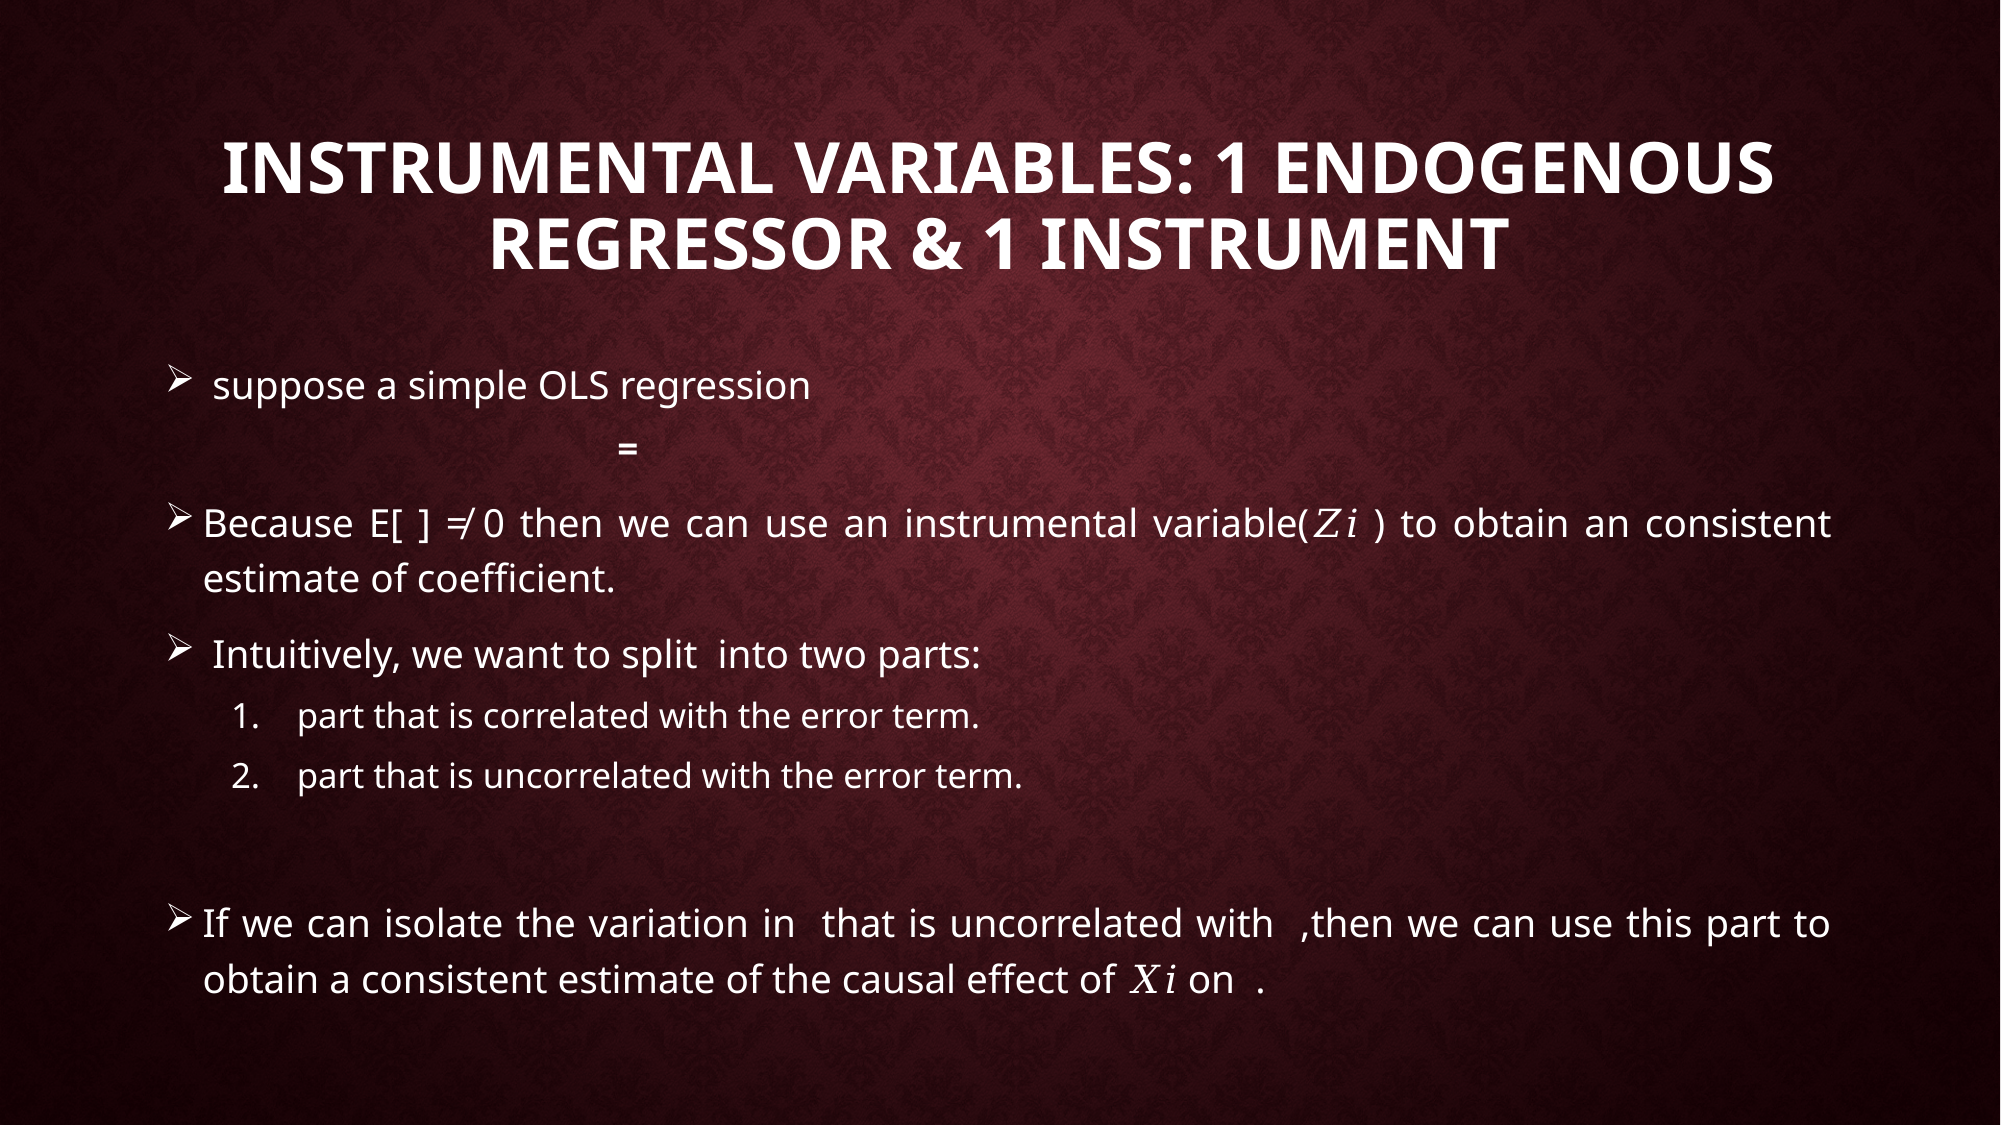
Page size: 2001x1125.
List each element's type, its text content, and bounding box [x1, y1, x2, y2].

title Instrumental variables: 1 endogenous regressor & 1 instrument [149, 99, 1849, 318]
